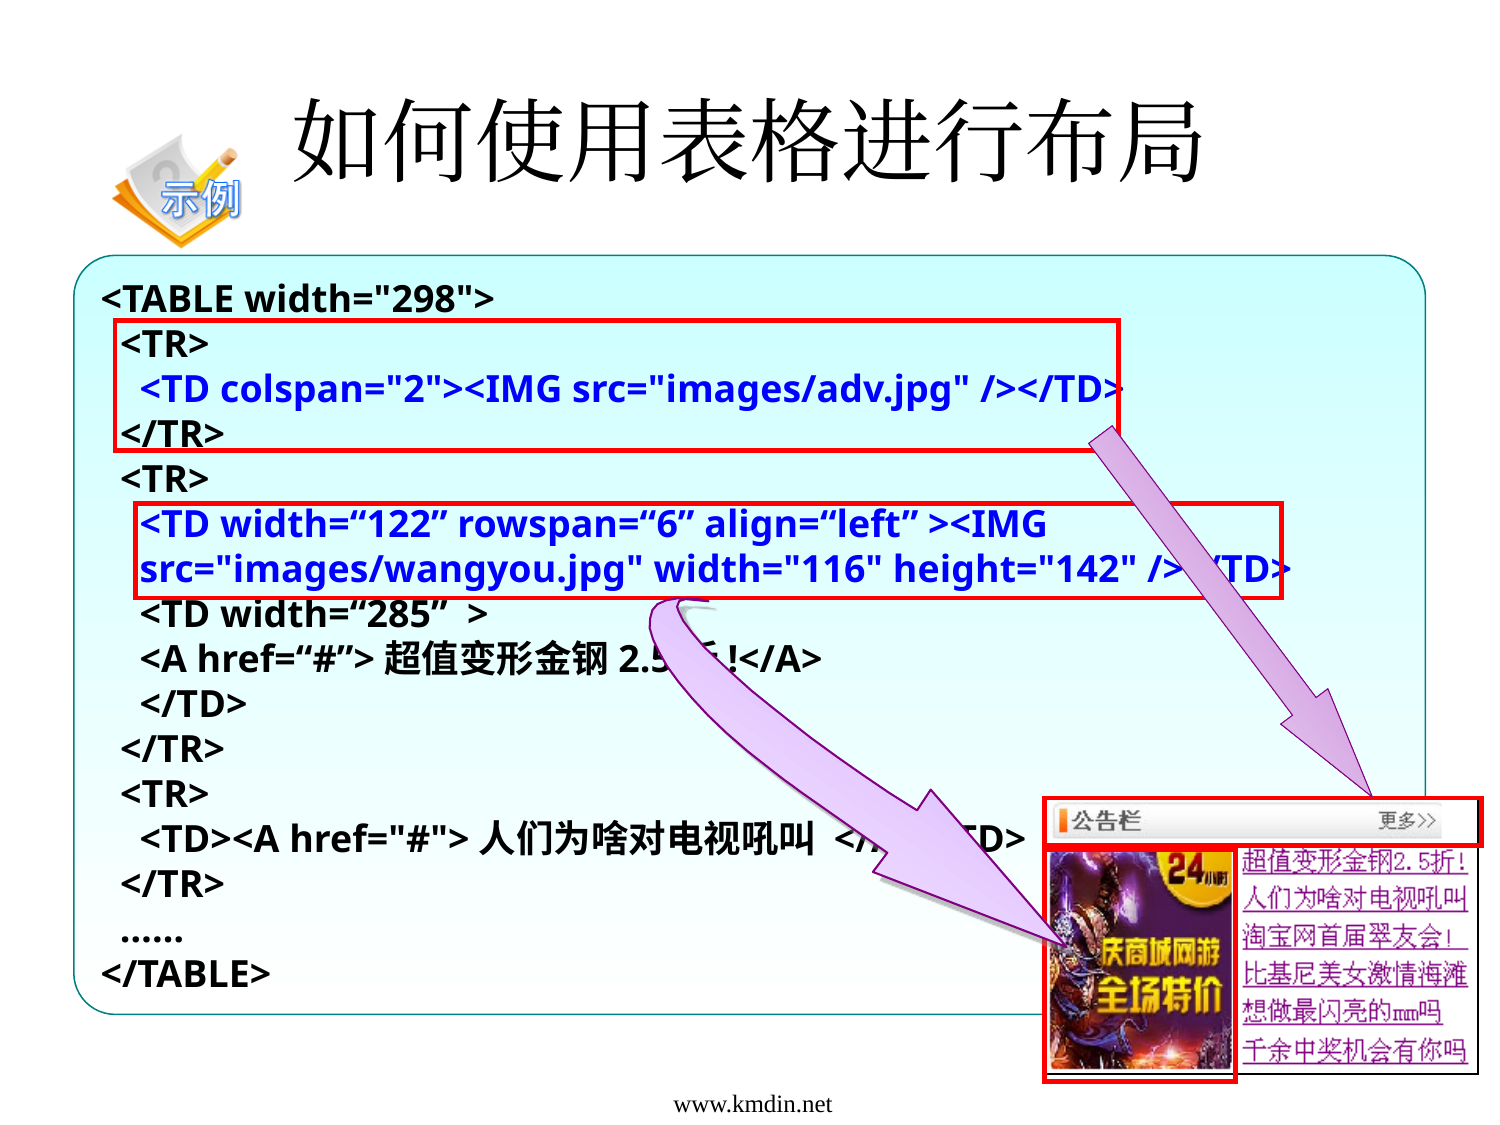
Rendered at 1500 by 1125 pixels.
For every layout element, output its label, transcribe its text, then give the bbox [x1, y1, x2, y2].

text_box [1171, 503, 1282, 598]
picture [111, 113, 290, 275]
text_box [114, 320, 1119, 451]
text_box [649, 598, 1039, 937]
picture [1044, 797, 1478, 1074]
text_box <TABLE width="298"> <TR> <TD colspan="2"><IMG src="images/adv.jpg" /></TD> </TR> <TR> <TD width=“122” rowspan=“6” align=“left” ><IMG src="images/wangyou.jpg" width="116" height="142" /></TD> <TD width=“285” > <A href=“#”>超值变形金钢2.5折!</A> </TD> </TR> <TR> <TD><A href="#">人们为啥对电视吼叫 </A></TD> </TR> …… </TABLE> [73, 255, 1426, 1015]
text_box [135, 503, 1203, 598]
text_box [1088, 425, 1372, 796]
title 如何使用表格进行布局 [75, 45, 1425, 233]
